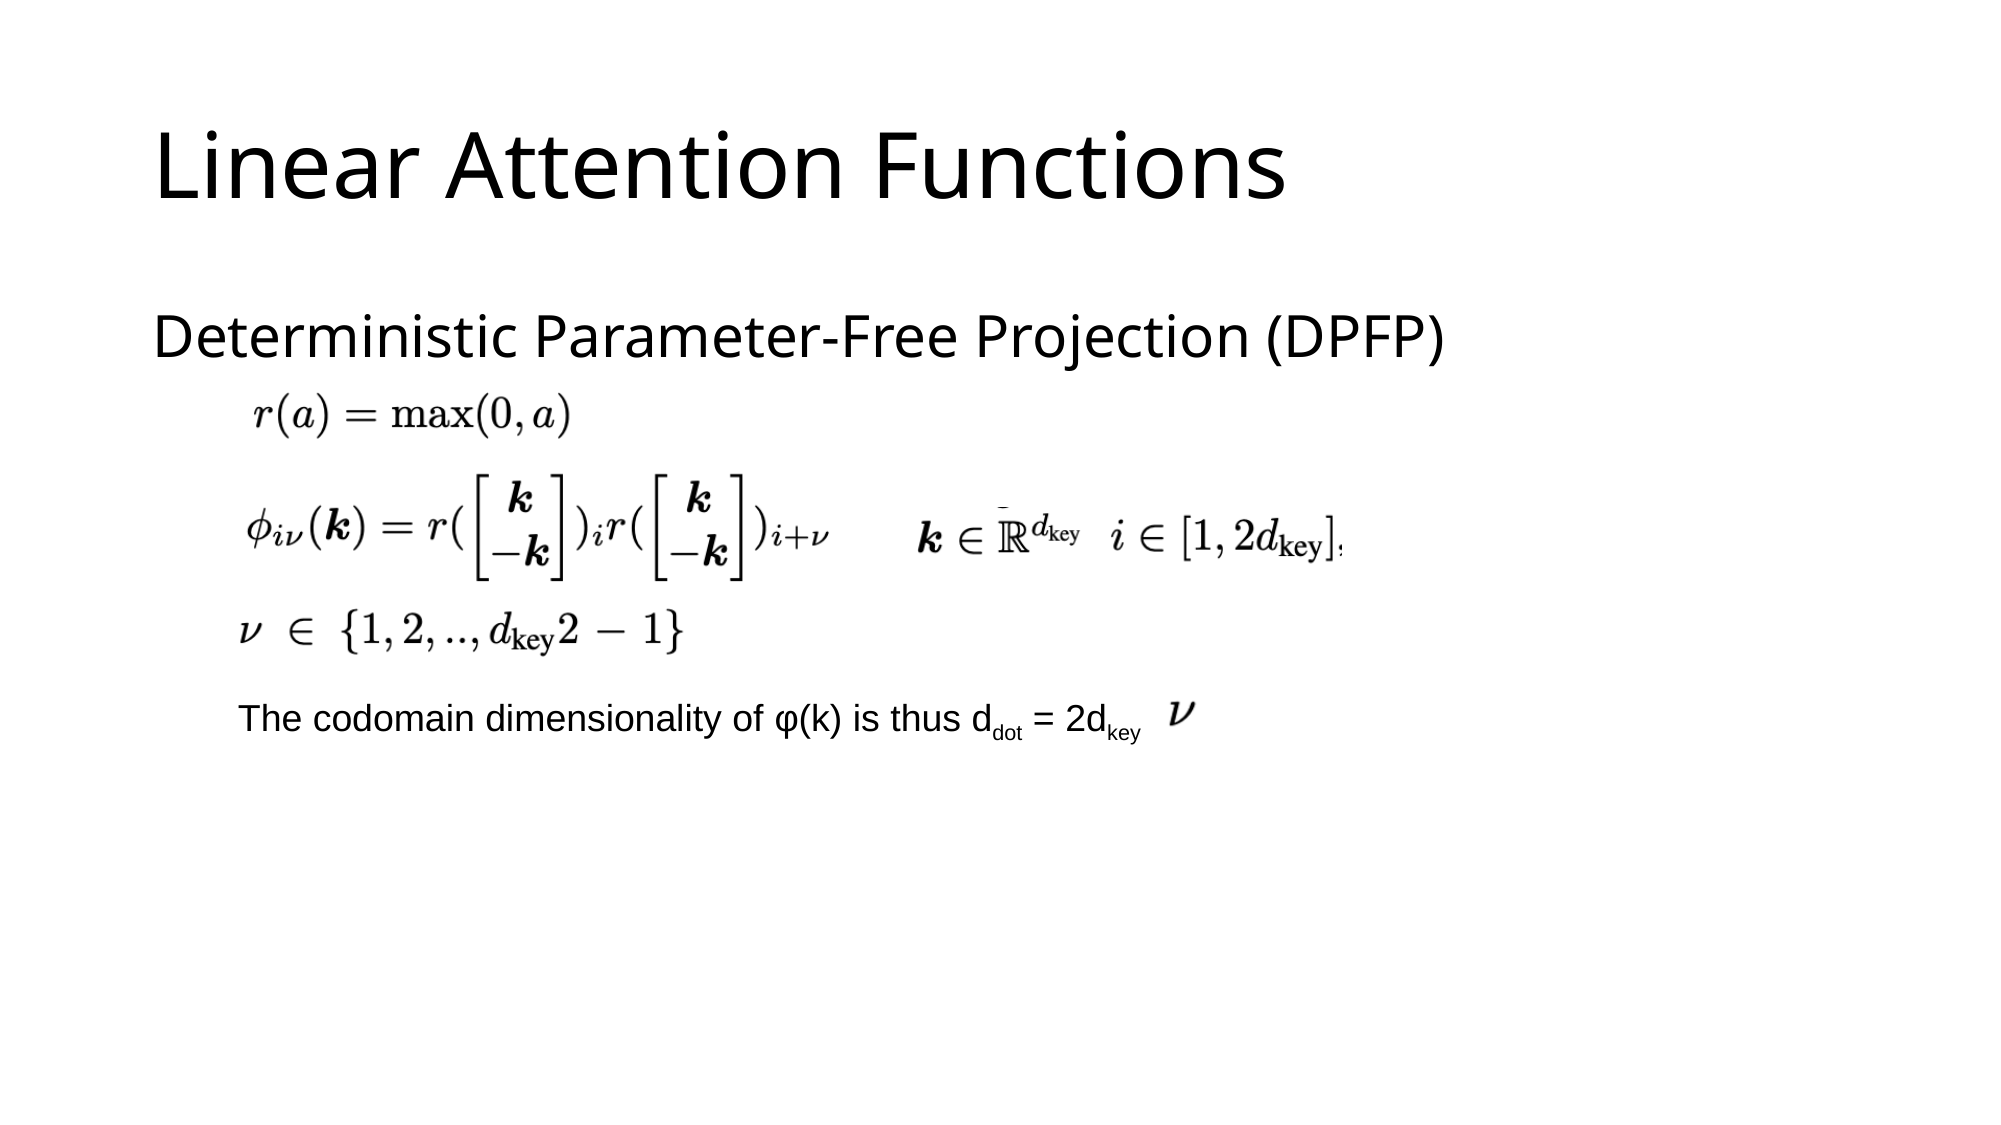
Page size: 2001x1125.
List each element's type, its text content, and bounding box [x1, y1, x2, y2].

picture [251, 388, 581, 443]
picture [228, 602, 697, 661]
list Deterministic Parameter-Free Projection (DPFP) [137, 299, 1863, 1014]
title Linear Attention Functions [137, 59, 1863, 278]
picture [1104, 502, 1342, 572]
picture [1157, 691, 1208, 734]
picture [228, 445, 852, 600]
text_box The codomain dimensionality of φ(k) is thus ddot = 2dkey [223, 686, 1224, 753]
picture [913, 507, 1087, 567]
